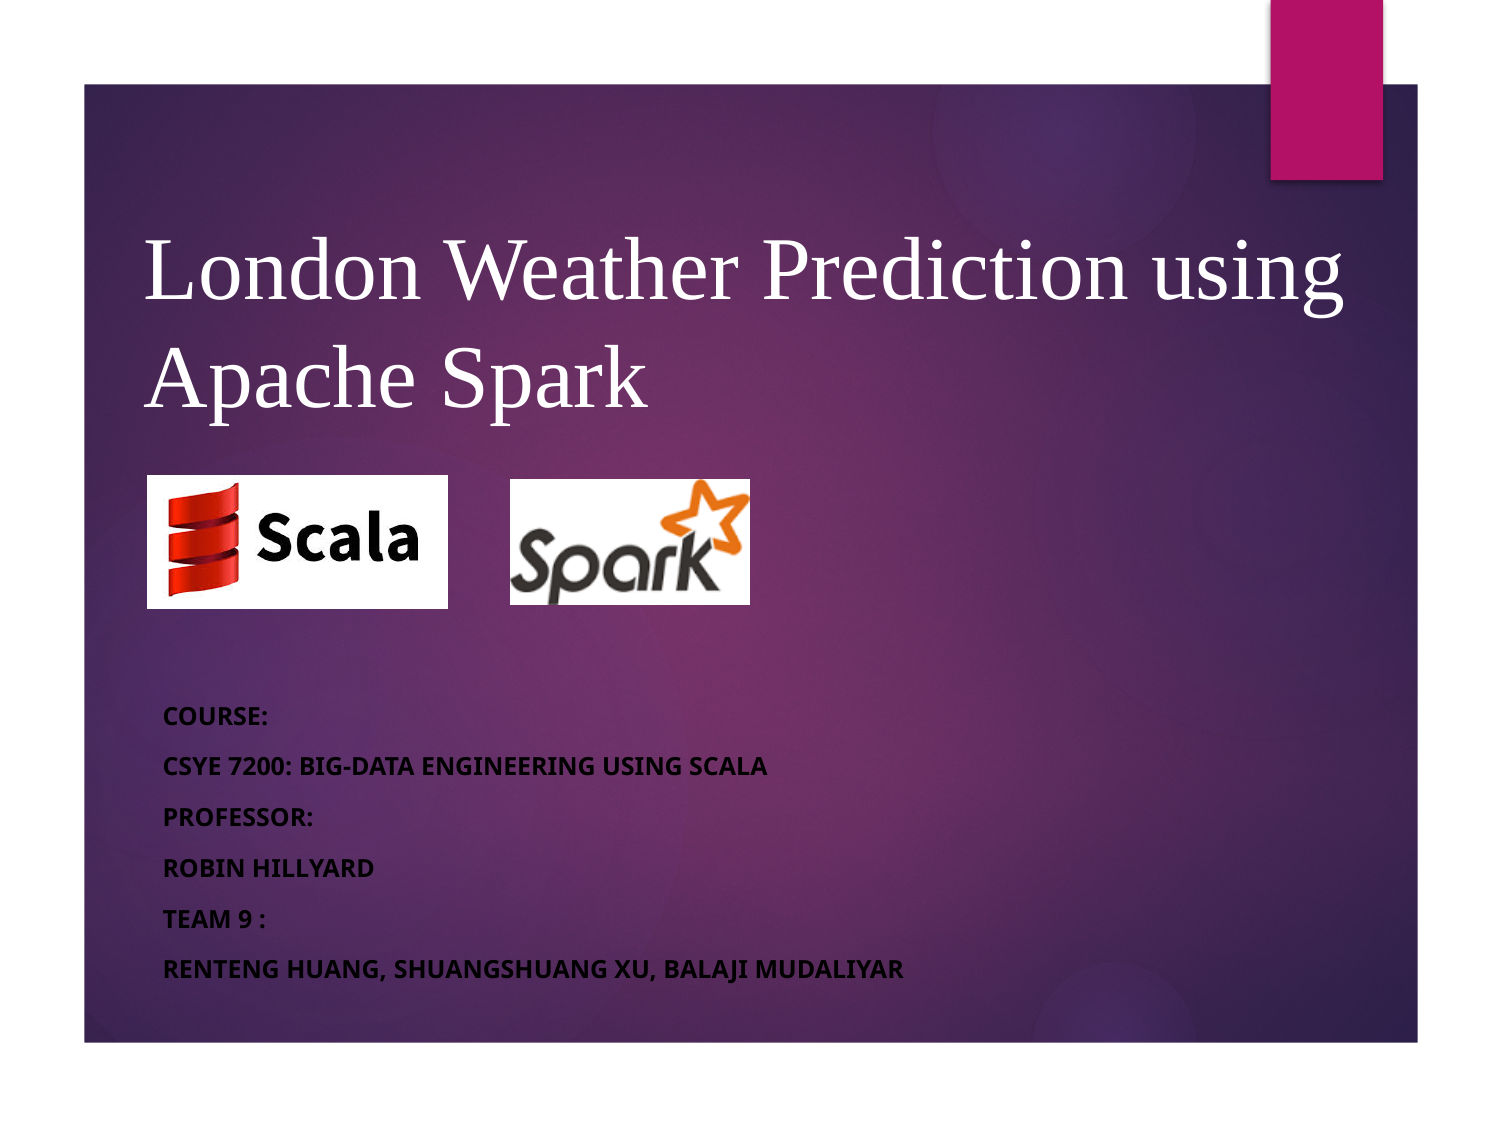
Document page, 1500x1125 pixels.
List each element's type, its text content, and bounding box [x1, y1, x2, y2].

subtitle Course: CSYE 7200: Big-data engineering Using SCALA Professor: Robin Hillyard Team 9 : Renteng Huang, ShuangShuang Xu, Balaji Mudaliyar [147, 692, 1188, 1000]
picture [510, 479, 751, 606]
picture [147, 475, 449, 609]
title London Weather Prediction using Apache Spark [128, 125, 1404, 433]
